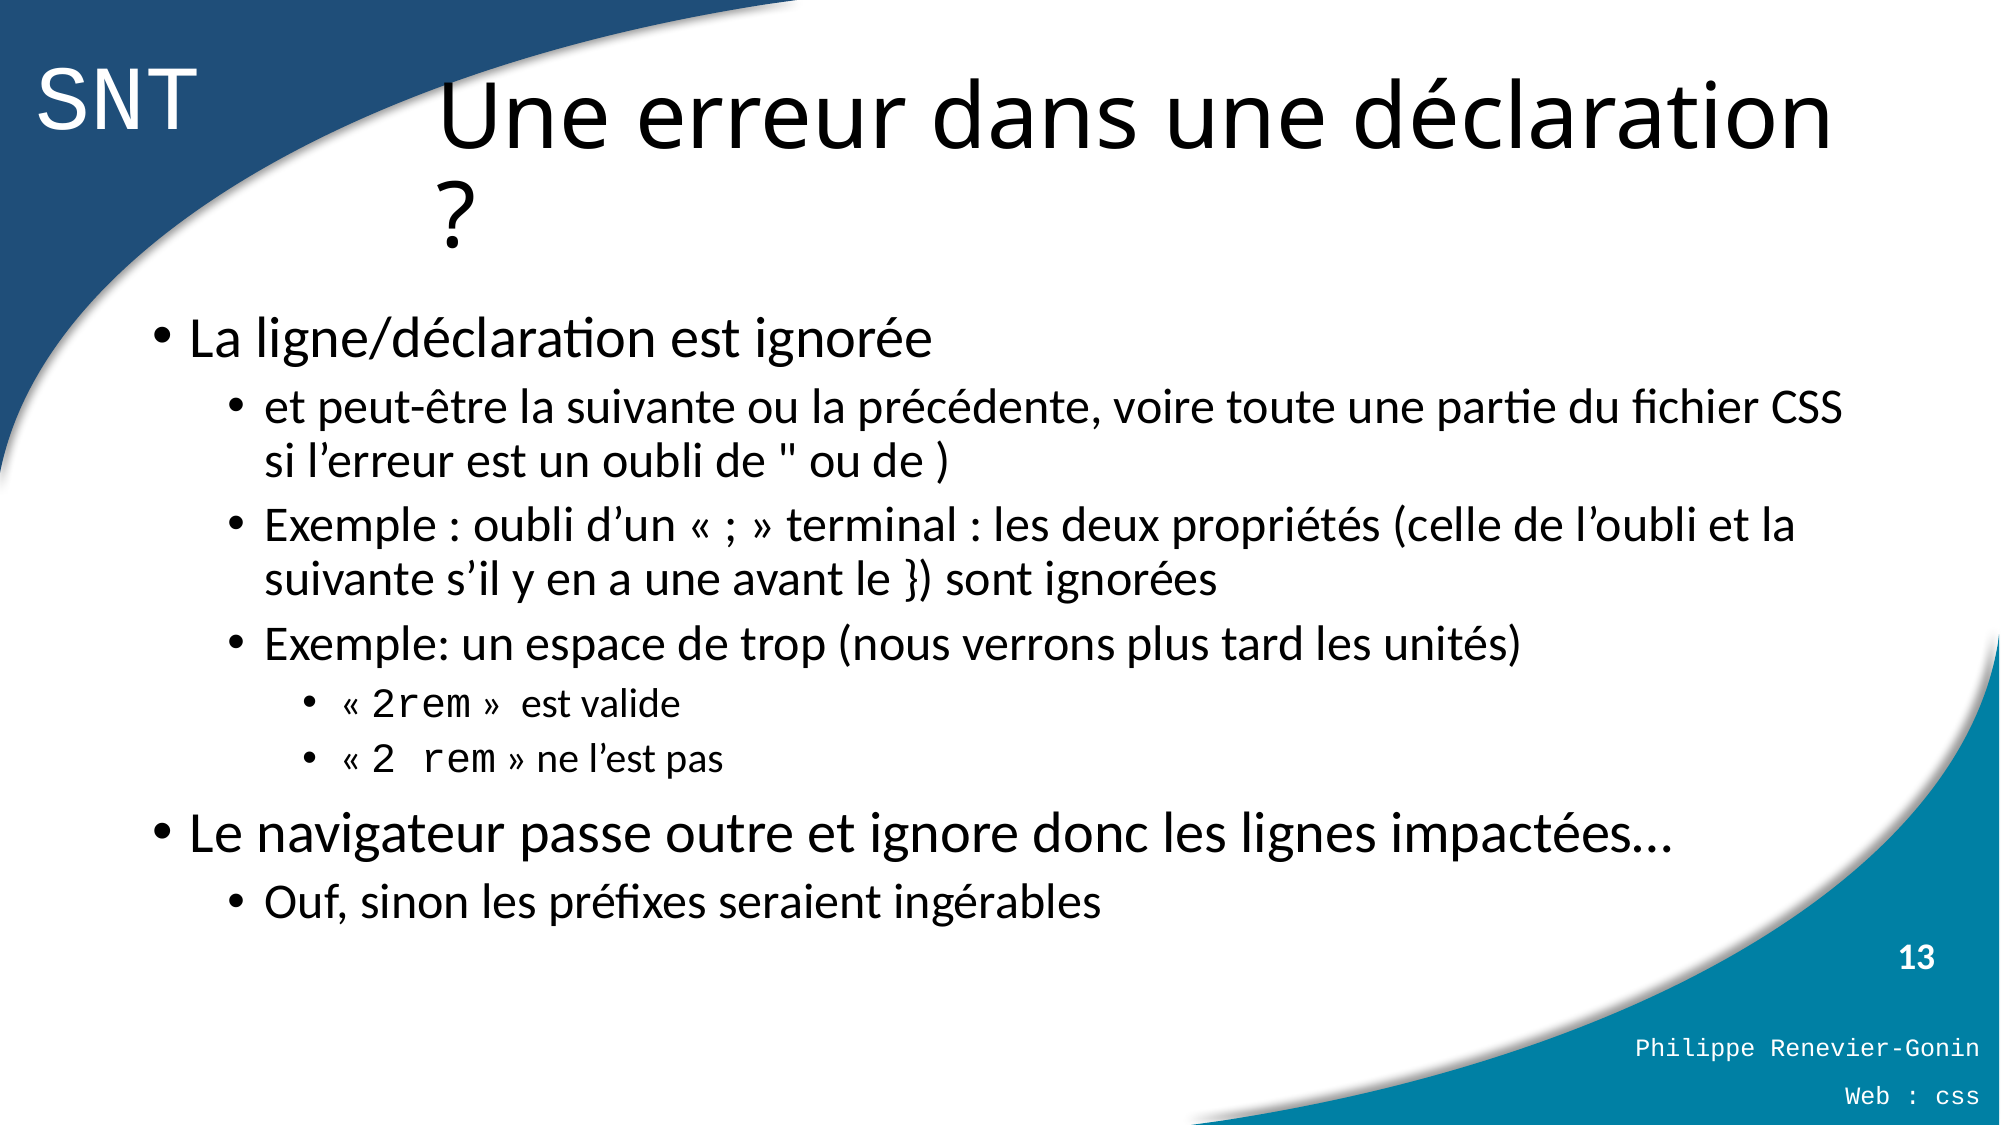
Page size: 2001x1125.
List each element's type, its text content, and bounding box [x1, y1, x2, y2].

list La ligne/déclaration est ignorée et peut-être la suivante ou la précédente, voire toute une partie du fichier CSS si l’erreur est un oubli de " ou de ) Exemple : oubli d’un « ; » terminal : les deux propriétés (celle de l’oubli et la suivante s’il y en a une avant le }) sont ignorées Exemple: un espace de trop (nous verrons plus tard les unités) « 2rem » est valide « 2 rem » ne l’est pas Le navigateur passe outre et ignore donc les lignes impactées… Ouf, sinon les préfixes seraient ingérables [137, 299, 1863, 1014]
title Une erreur dans une déclaration ? [421, 59, 1863, 278]
